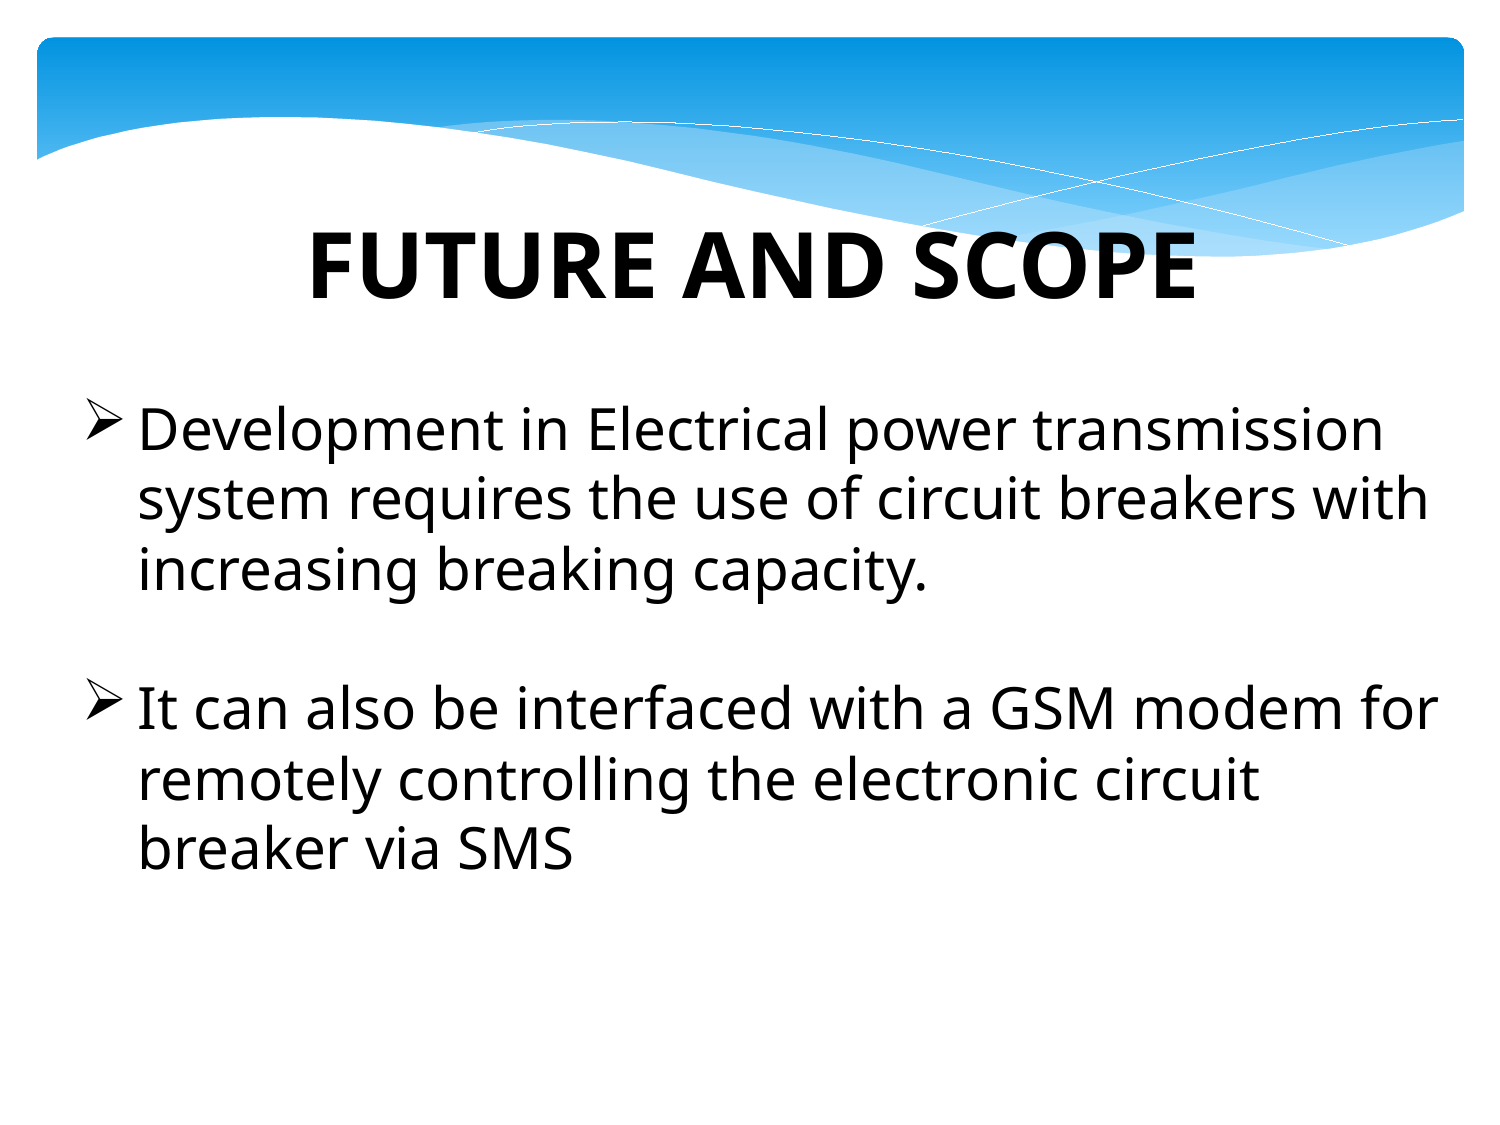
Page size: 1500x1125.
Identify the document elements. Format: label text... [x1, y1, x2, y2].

text_box Development in Electrical power transmission system requires the use of circuit breakers with increasing breaking capacity. It can also be interfaced with a GSM modem for remotely controlling the electronic circuit breaker via SMS [66, 384, 1479, 889]
text_box FUTURE AND SCOPE [29, 199, 1477, 325]
